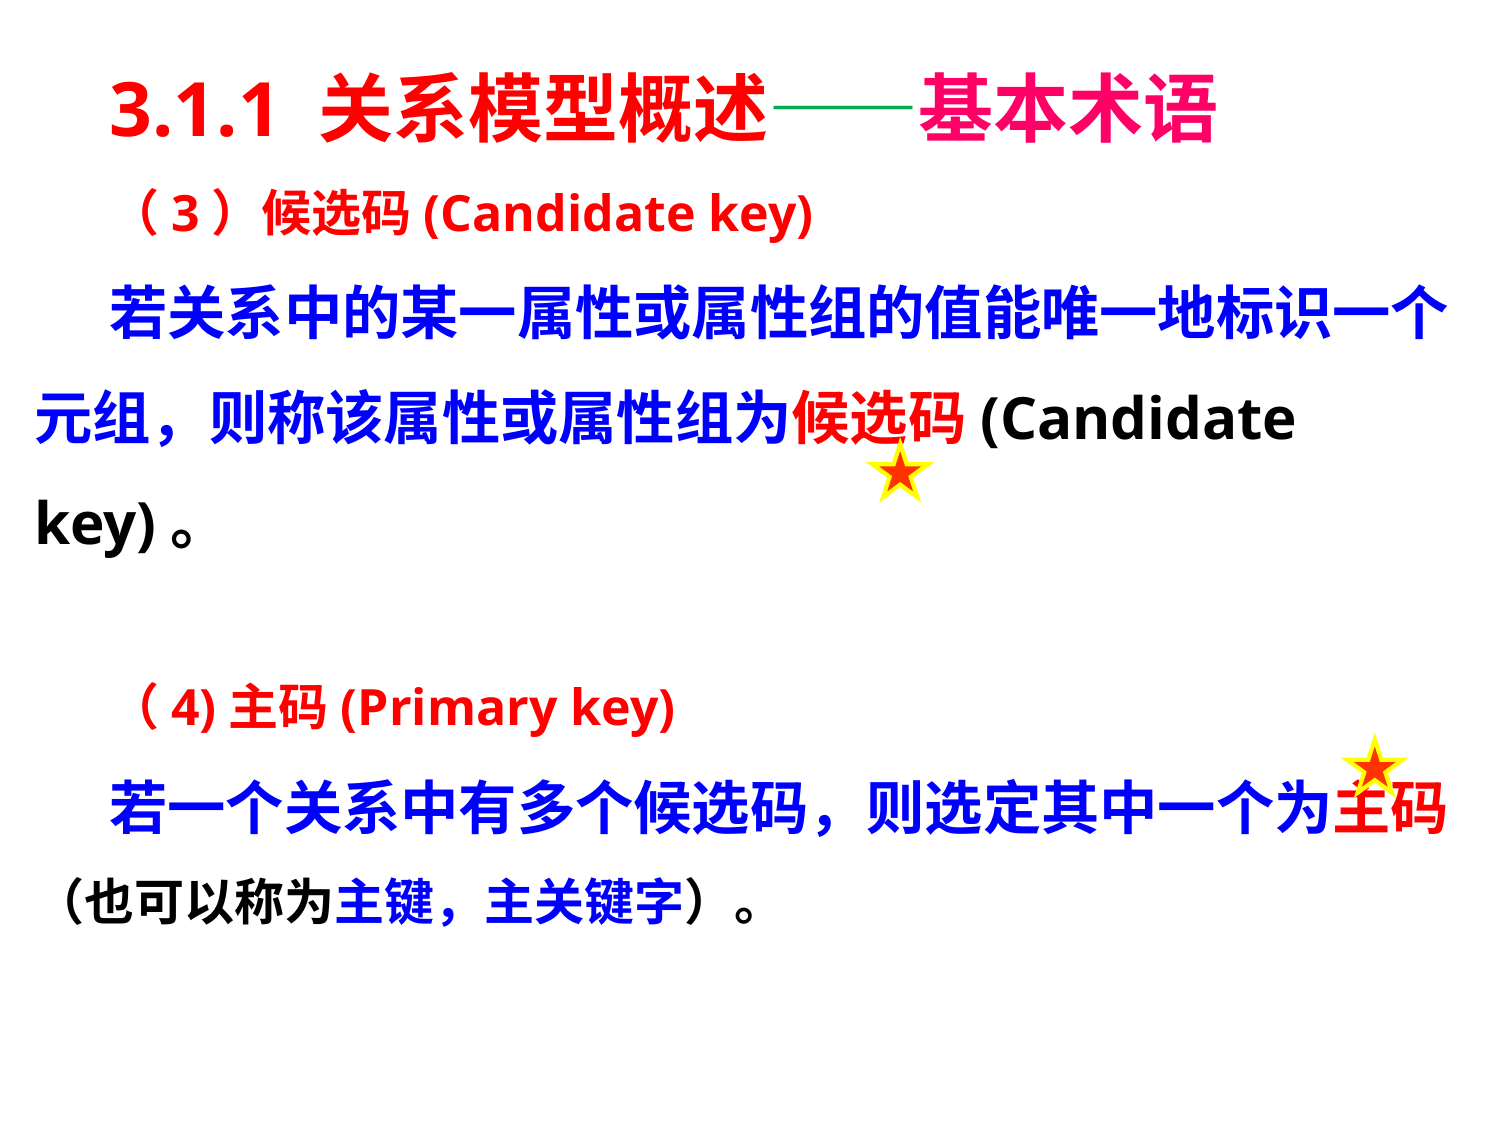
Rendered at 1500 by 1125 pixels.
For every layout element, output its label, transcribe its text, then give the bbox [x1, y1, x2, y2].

text_box [872, 443, 928, 498]
text_box 3.1.1 关系模型概述——基本术语 （3）候选码(Candidate key) 若关系中的某一属性或属性组的值能唯一地标识一个元组，则称该属性或属性组为候选码(Candidate key)。 （4)主码(Primary key) 若一个关系中有多个候选码，则选定其中一个为主码（也可以称为主键，主关键字）。 [19, 8, 1489, 1029]
text_box [1347, 739, 1403, 793]
